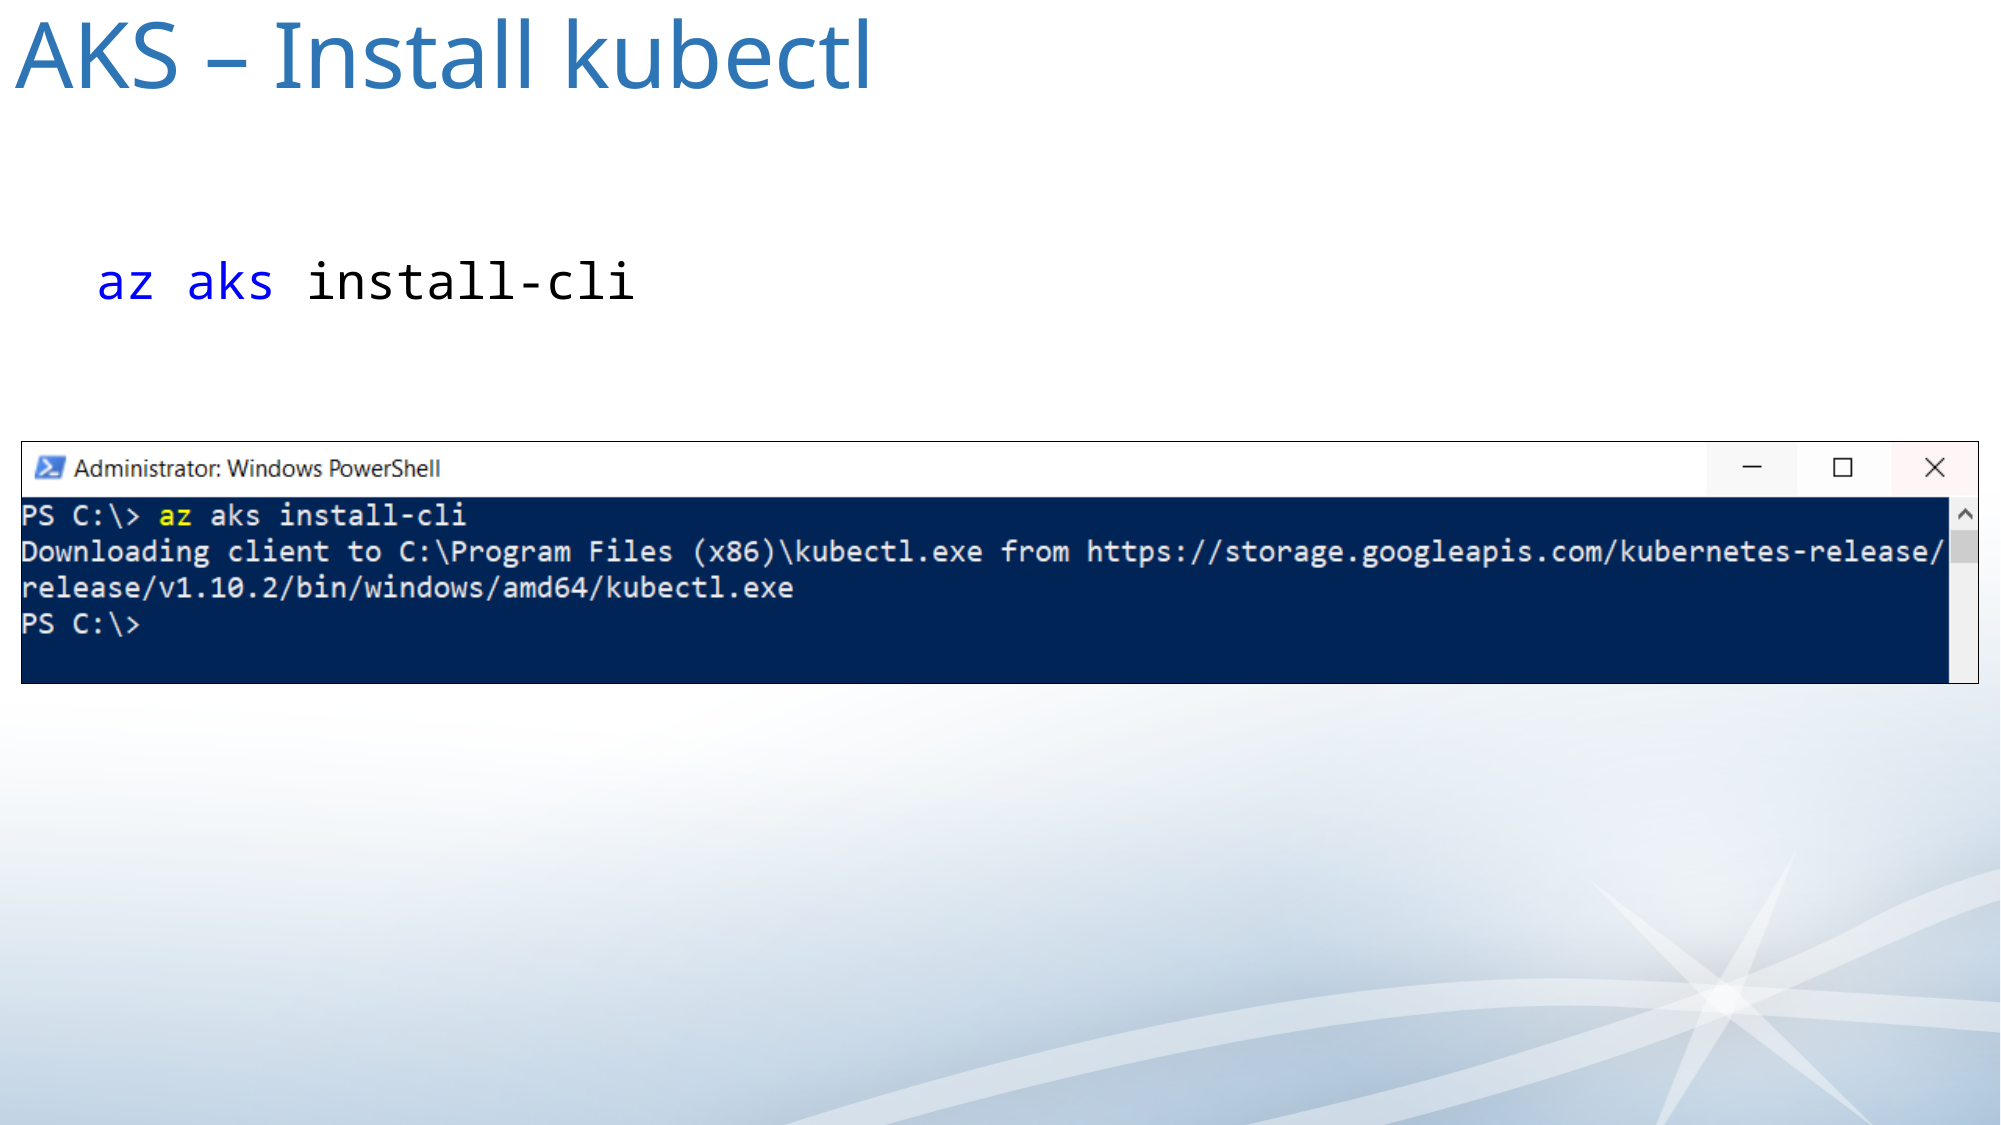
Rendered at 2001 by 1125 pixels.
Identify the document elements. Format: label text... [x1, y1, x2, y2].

list az aks install-cli [81, 684, 1955, 1064]
list az aks install-cli [81, 168, 1955, 441]
picture [0, 0, 2001, 1125]
title AKS – Install kubectl [0, 0, 1671, 117]
